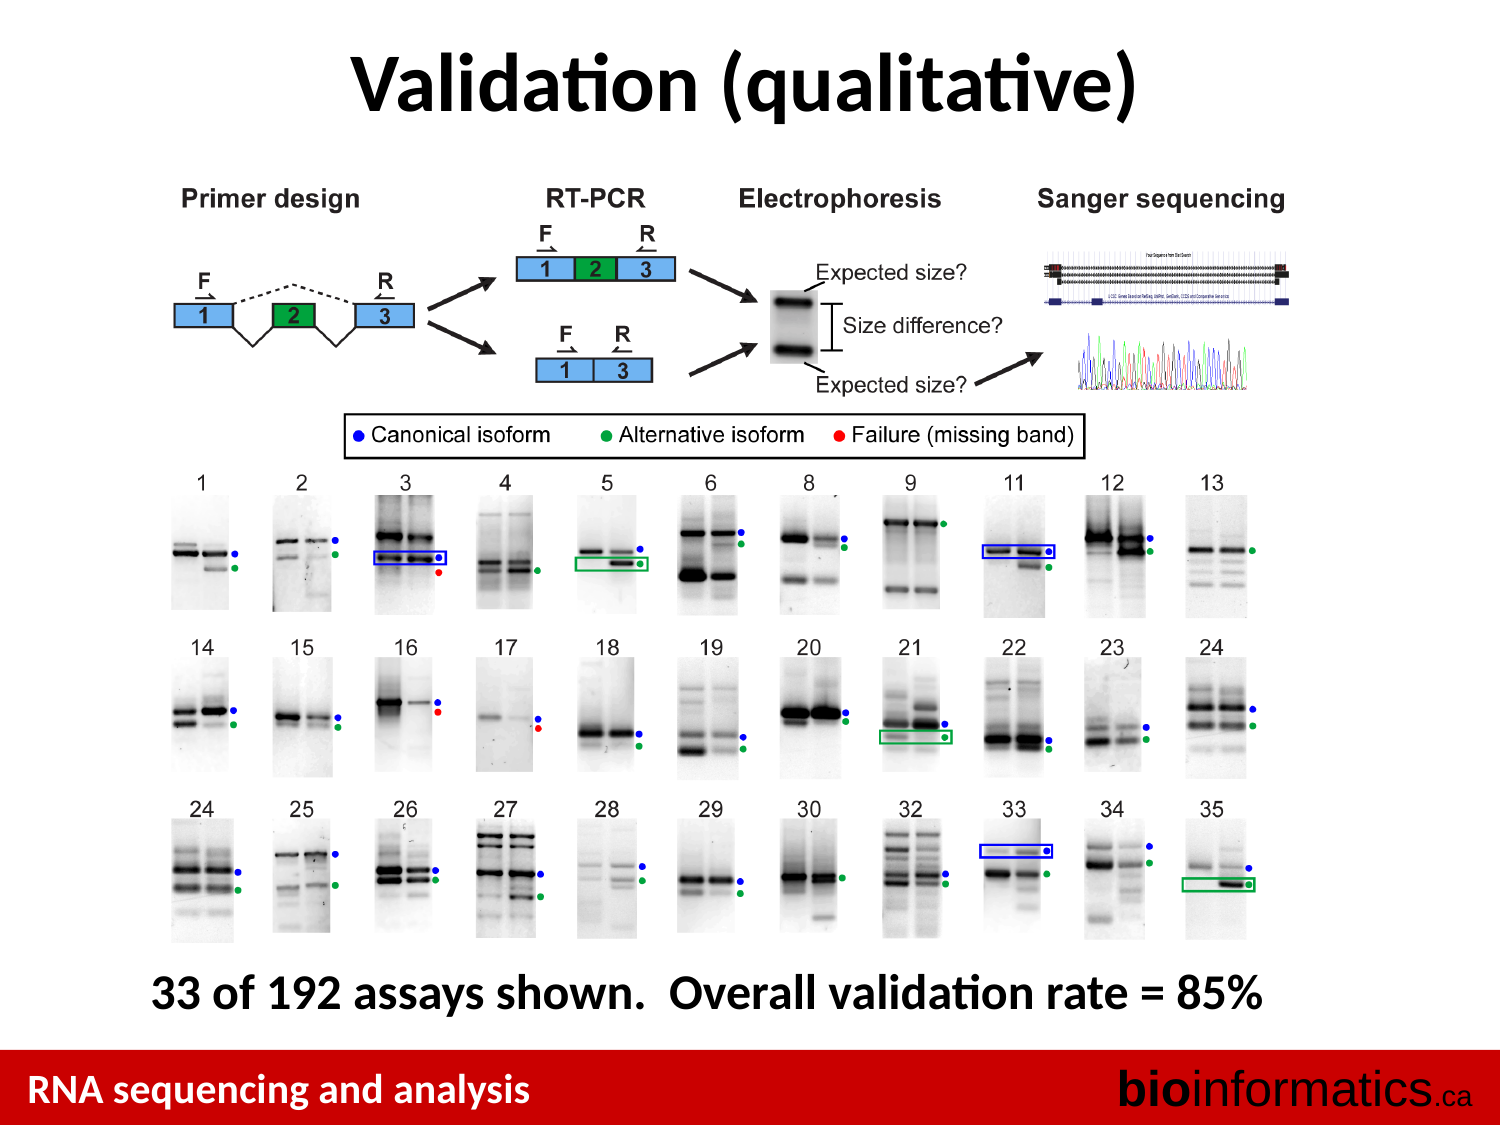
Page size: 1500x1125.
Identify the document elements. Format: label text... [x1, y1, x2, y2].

title Validation (qualitative) [20, 7, 1471, 149]
picture [171, 184, 1289, 949]
text_box 33 of 192 assays shown. Overall validation rate = 85% [135, 952, 1279, 1027]
